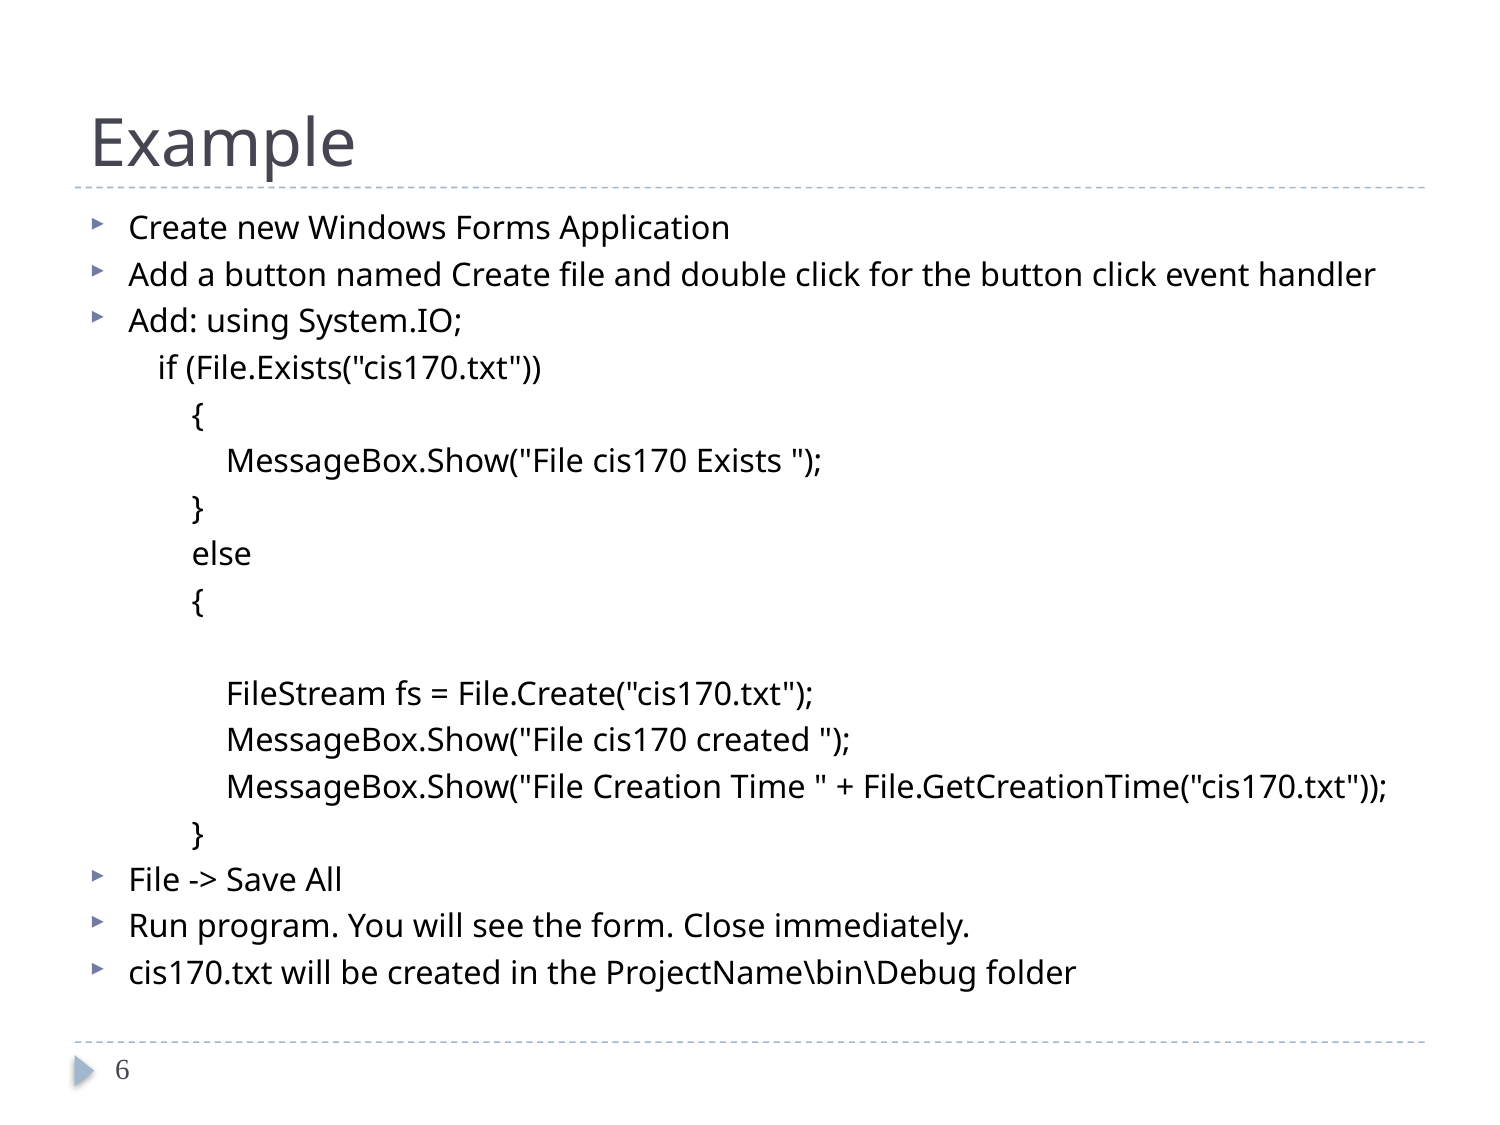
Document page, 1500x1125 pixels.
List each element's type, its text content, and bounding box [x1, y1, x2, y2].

slide_number 6 [100, 1075, 426, 1103]
title Example [75, 24, 1425, 188]
list Create new Windows Forms Application Add a button named Create file and double click for the button click event handler Add: using System.IO; if (File.Exists("cis170.txt")) { MessageBox.Show("File cis170 Exists "); } else { FileStream fs = File.Create("cis170.txt"); MessageBox.Show("File cis170 created "); MessageBox.Show("File Creation Time " + File.GetCreationTime("cis170.txt")); } File -> Save All Run program. You will see the form. Close immediately. cis170.txt will be created in the ProjectName\bin\Debug folder [75, 200, 1425, 1075]
